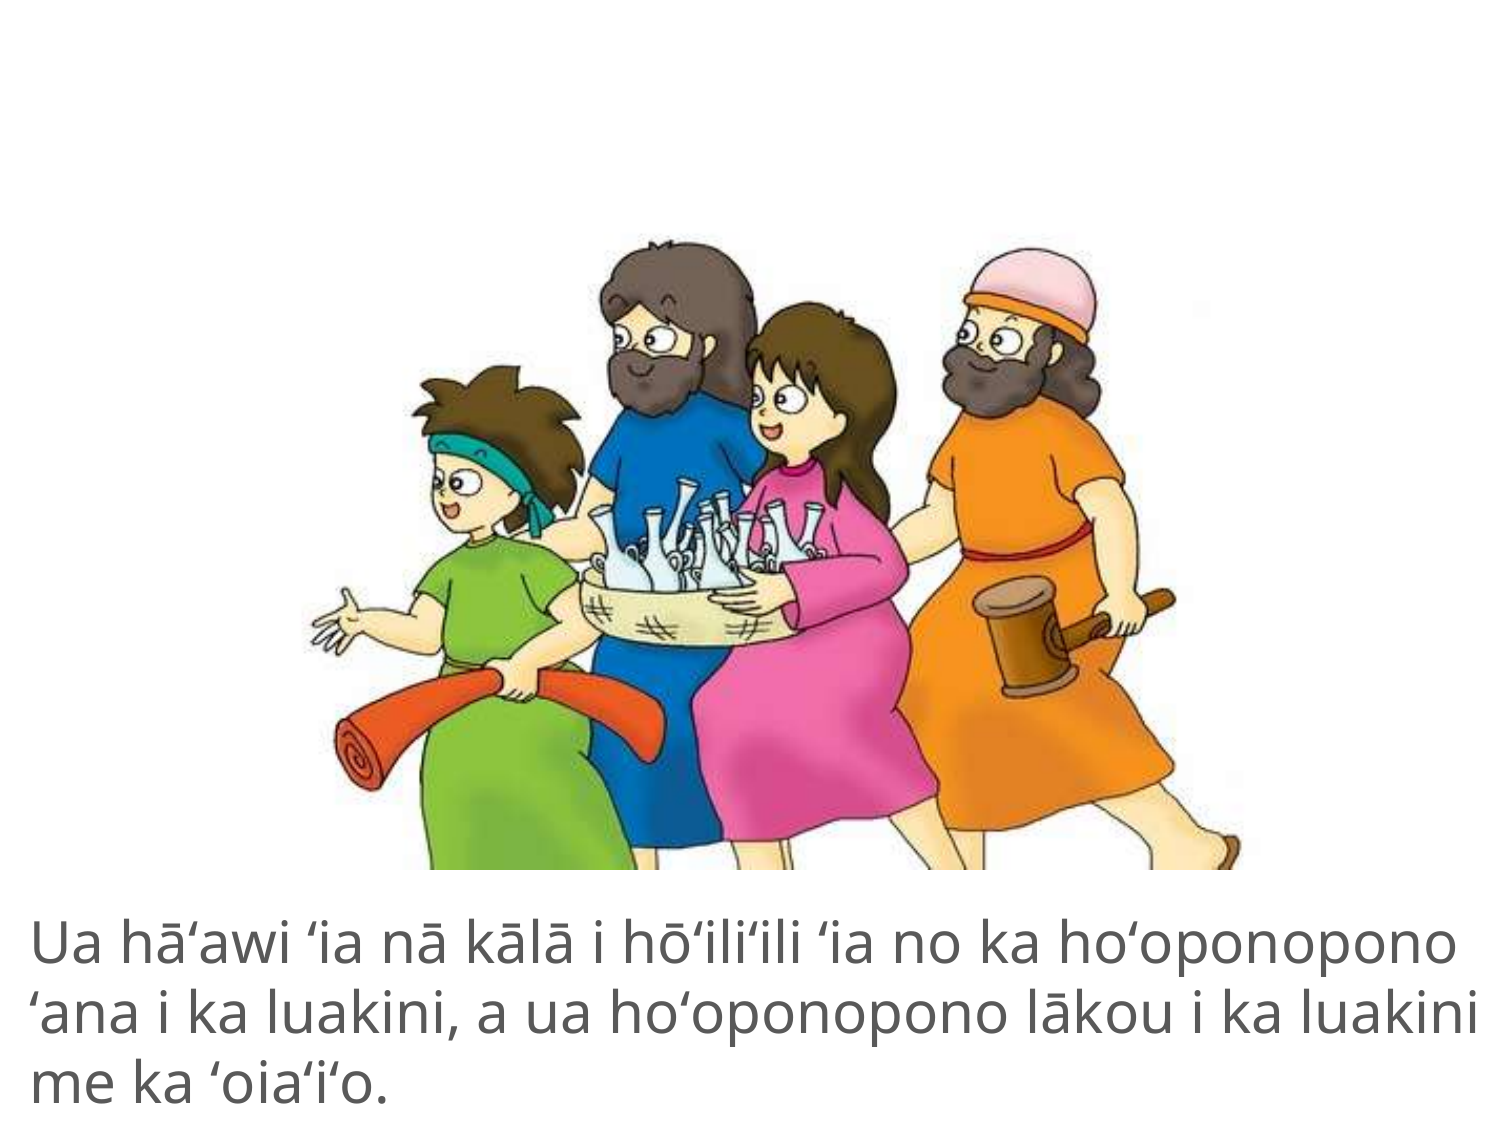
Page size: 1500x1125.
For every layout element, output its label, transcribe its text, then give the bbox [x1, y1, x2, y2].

text_box Ua hāʻawi ʻia nā kālā i hōʻiliʻili ʻia no ka hoʻoponopono ʻana i ka luakini, a ua hoʻoponopono lākou i ka luakini me ka ʻoiaʻiʻo. [14, 897, 1500, 1123]
picture [67, 0, 1433, 870]
